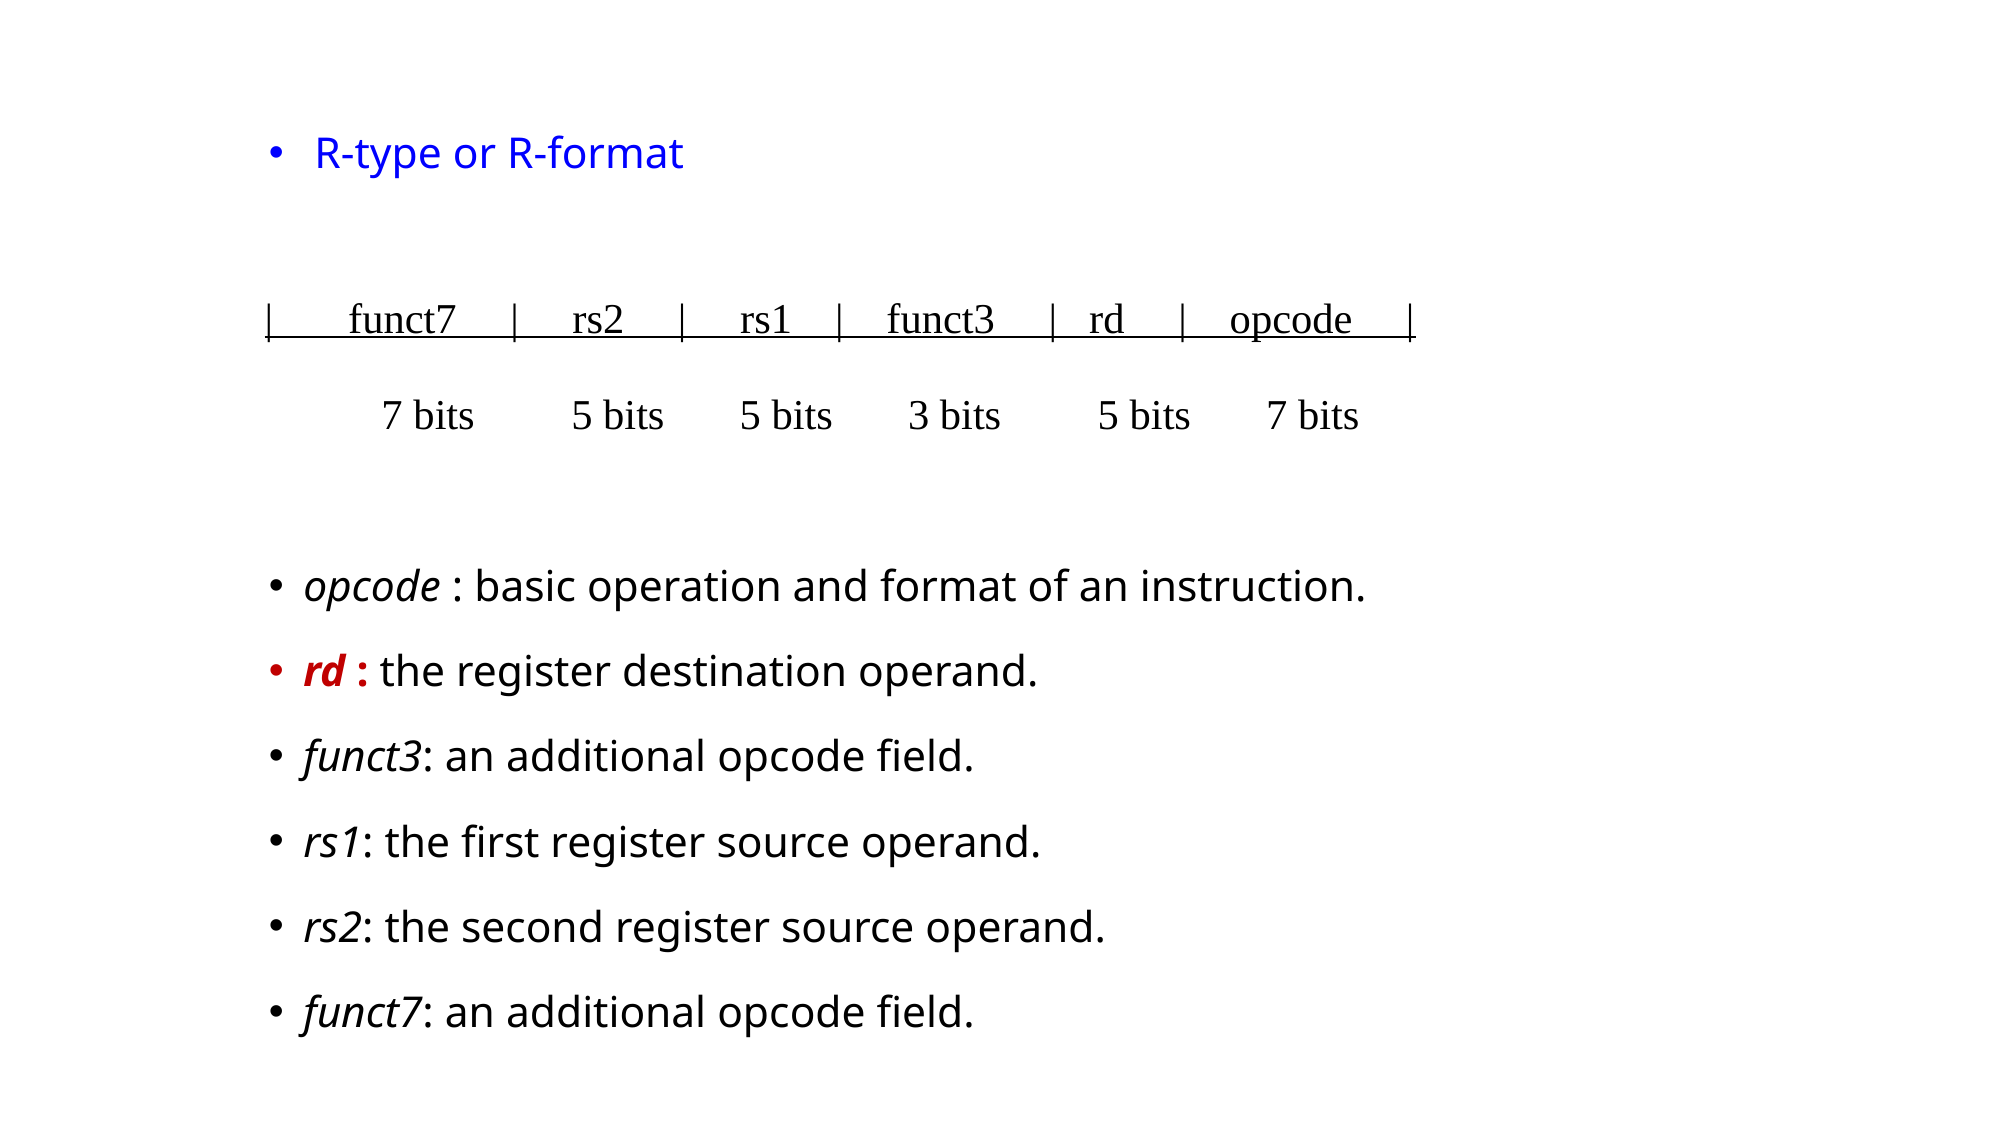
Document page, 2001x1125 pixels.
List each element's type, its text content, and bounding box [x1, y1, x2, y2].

list R-type or R-format | funct7 | rs2 | rs1 | funct3 | rd | opcode | 7 bits 5 bits 5 bits 3 bits 5 bits 7 bits opcode : basic operation and format of an instruction. rd : the register destination operand. funct3: an additional opcode field. rs1: the first register source operand. rs2: the second register source operand. funct7: an additional opcode field. [184, 30, 1756, 1047]
